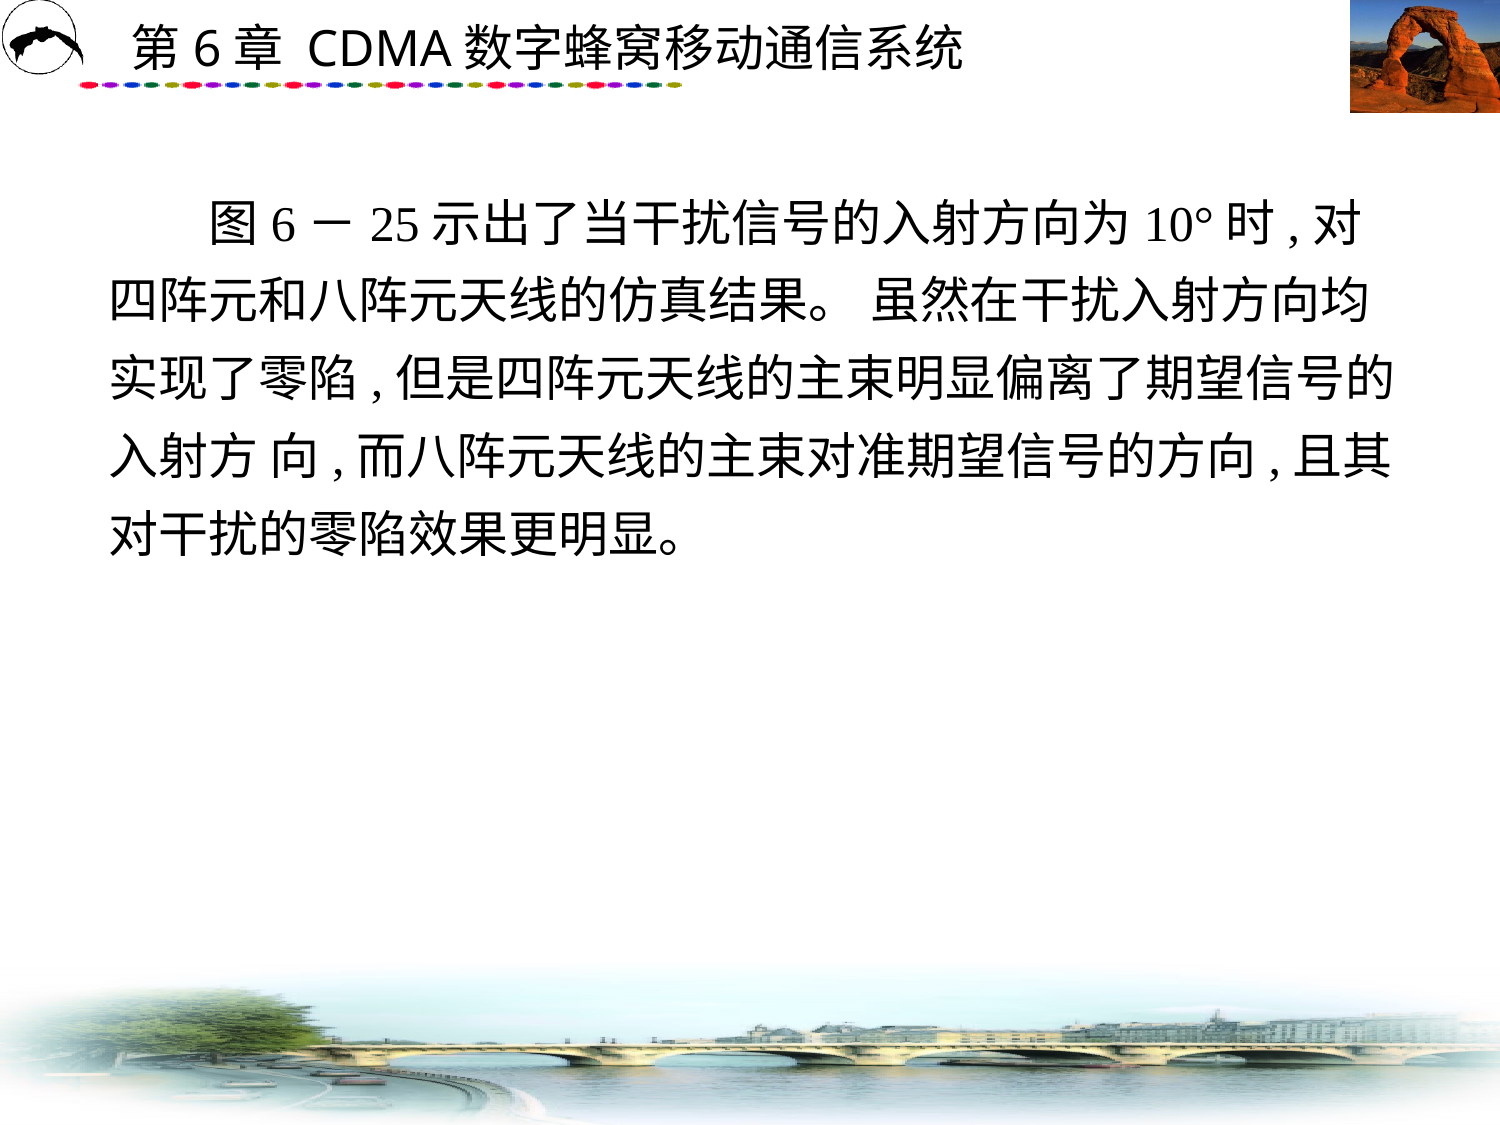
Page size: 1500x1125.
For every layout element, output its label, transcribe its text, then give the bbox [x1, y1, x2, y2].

title 图6－25示出了当干扰信号的入射方向为10°时,对四阵元和八阵元天线的仿真结果。 虽然在干扰入射方向均实现了零陷,但是四阵元天线的主束明显偏离了期望信号的入射方 向,而八阵元天线的主束对准期望信号的方向,且其对干扰的零陷效果更明显。 [93, 87, 1426, 1013]
picture [74, 78, 691, 91]
picture [0, 962, 1500, 1125]
picture [0, 0, 100, 75]
picture [1350, 0, 1500, 113]
